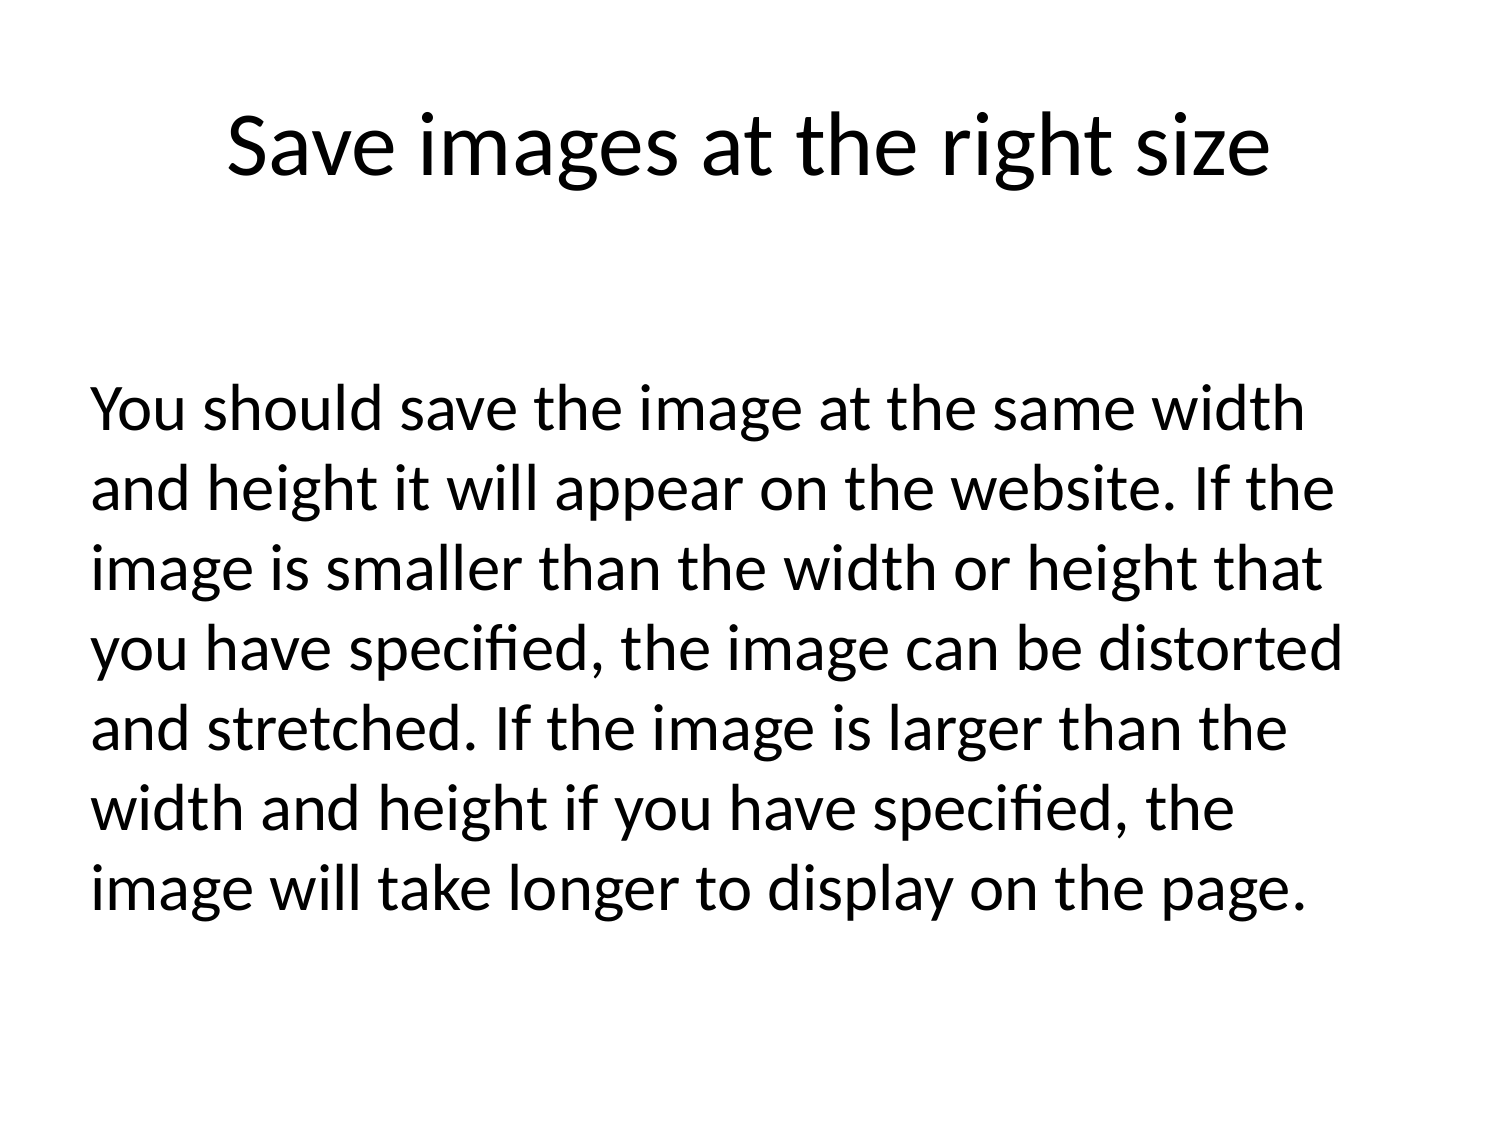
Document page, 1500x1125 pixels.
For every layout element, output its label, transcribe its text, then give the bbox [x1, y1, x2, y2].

title Save images at the right size [75, 45, 1425, 233]
list You should save the image at the same width and height it will appear on the website. If the image is smaller than the width or height that you have specified, the image can be distorted and stretched. If the image is larger than the width and height if you have specified, the image will take longer to display on the page. [75, 262, 1425, 1005]
